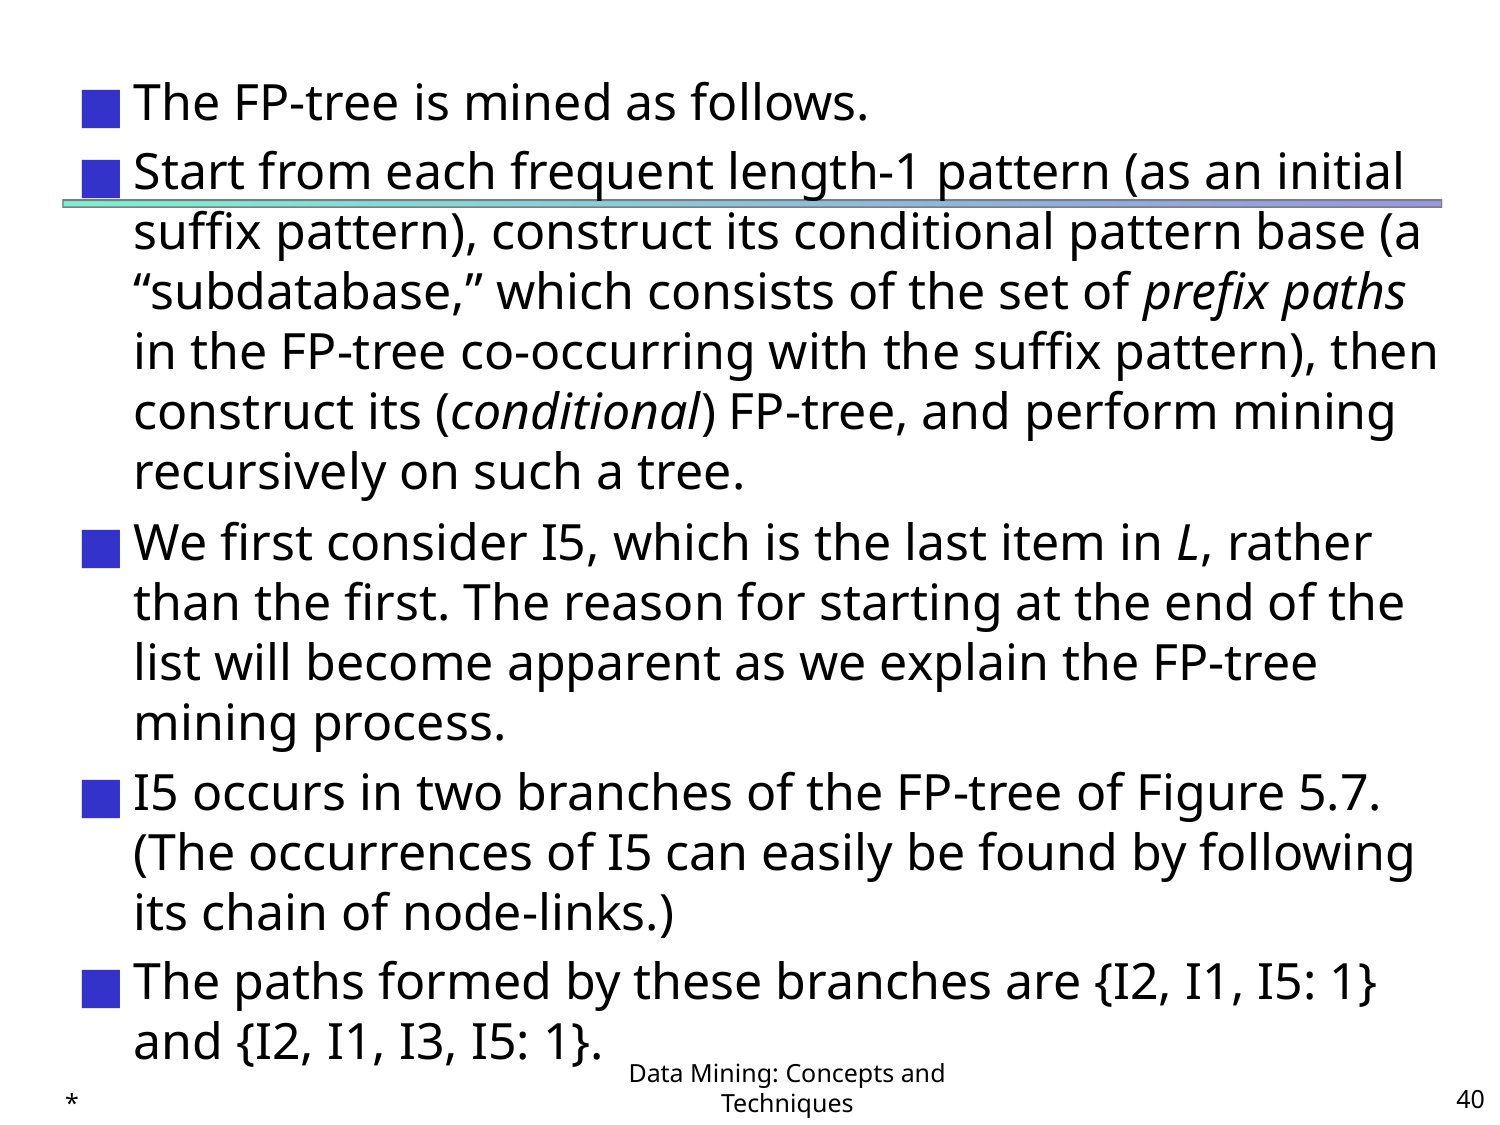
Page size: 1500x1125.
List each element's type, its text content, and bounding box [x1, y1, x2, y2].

list The FP-tree is mined as follows. Start from each frequent length-1 pattern (as an initial suffix pattern), construct its conditional pattern base (a “subdatabase,” which consists of the set of prefix paths in the FP-tree co-occurring with the suffix pattern), then construct its (conditional) FP-tree, and perform mining recursively on such a tree. We first consider I5, which is the last item in L, rather than the first. The reason for starting at the end of the list will become apparent as we explain the FP-tree mining process. I5 occurs in two branches of the FP-tree of Figure 5.7. (The occurrences of I5 can easily be found by following its chain of node-links.) The paths formed by these branches are {I2, I1, I5: 1} and {I2, I1, I3, I5: 1}. [62, 62, 1475, 1063]
text_box Data Mining: Concepts and Techniques [549, 1062, 1025, 1125]
text_box * [49, 1062, 363, 1125]
text_box ‹#› [1187, 1062, 1500, 1125]
